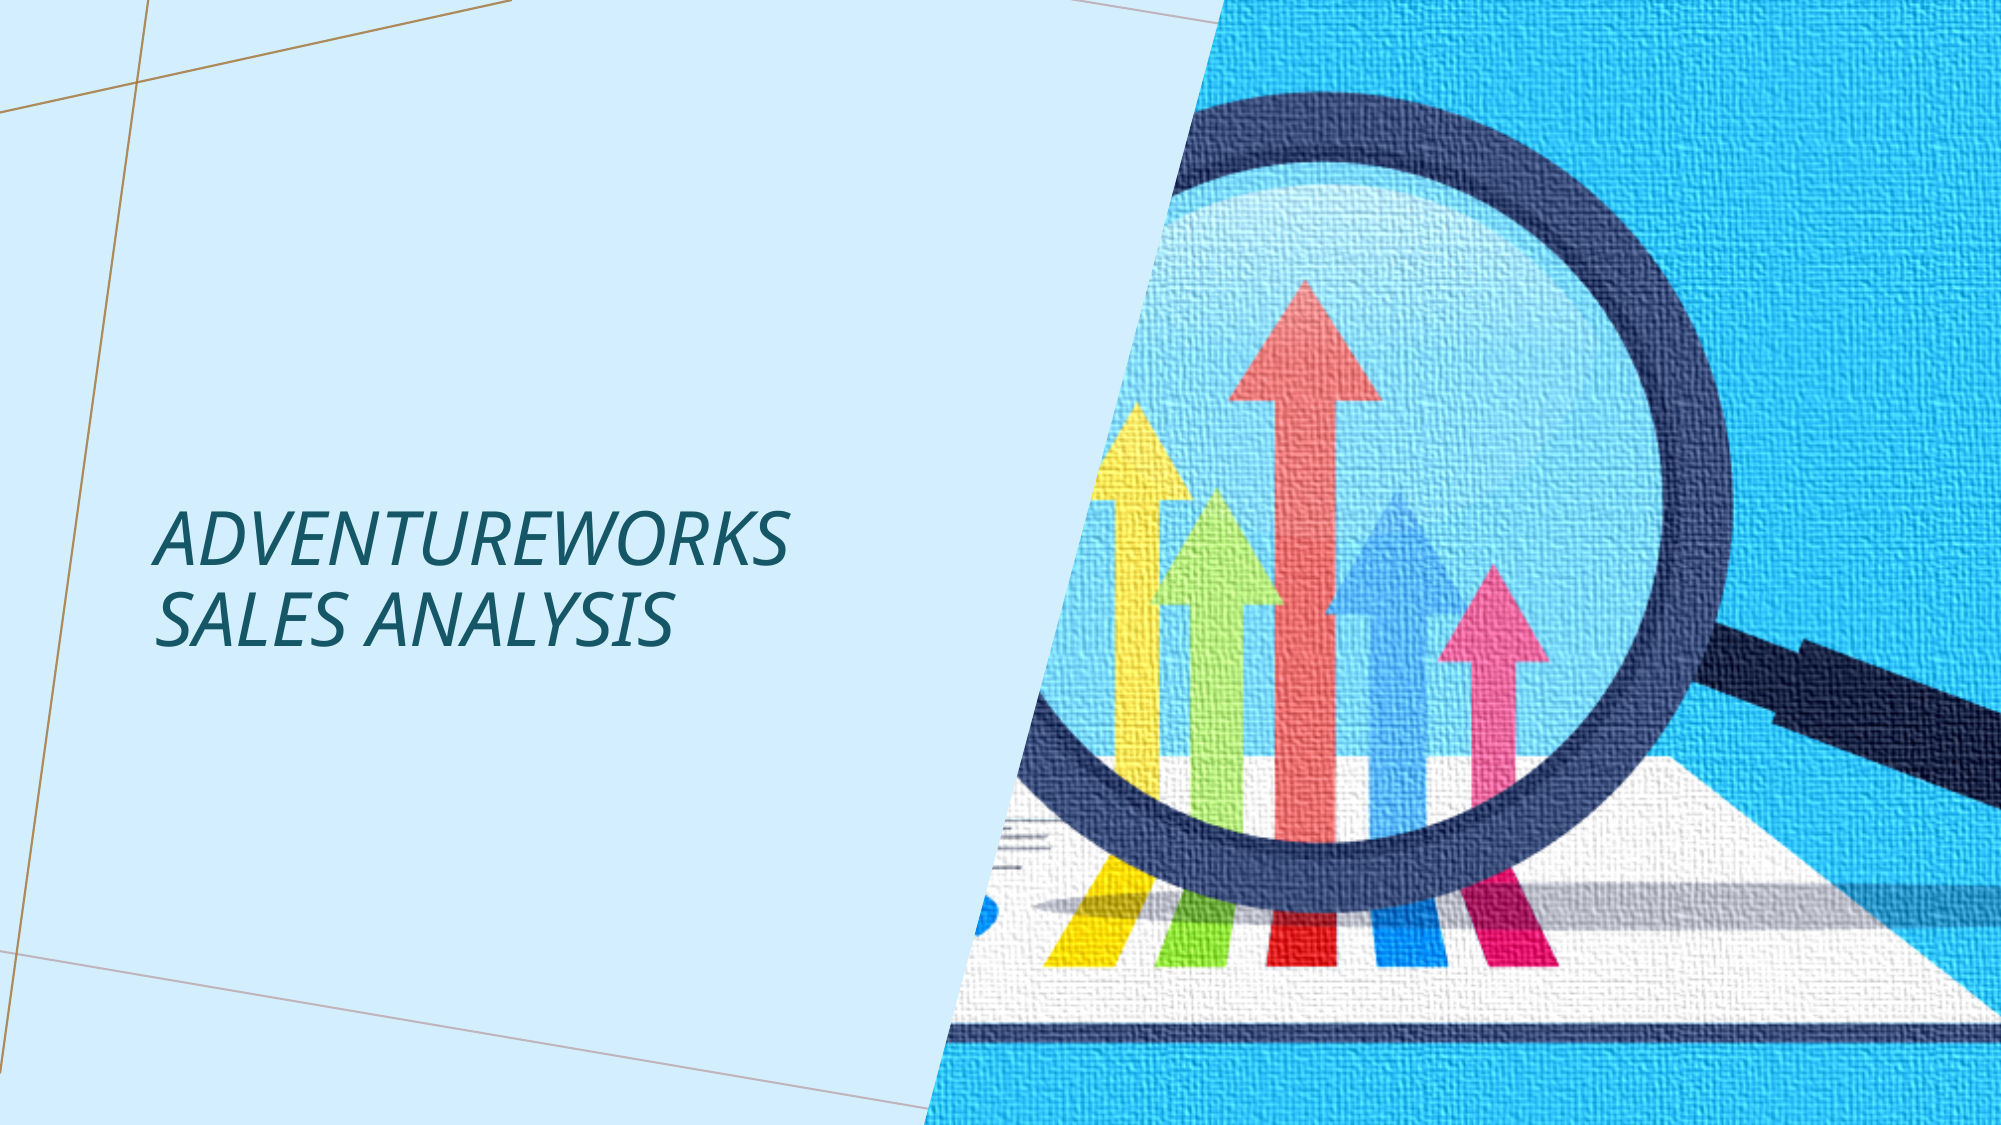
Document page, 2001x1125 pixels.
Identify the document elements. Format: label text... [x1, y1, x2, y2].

picture [922, 0, 2001, 1125]
title ADVENTUREWORKS SALES ANALYSIS [140, 79, 922, 671]
